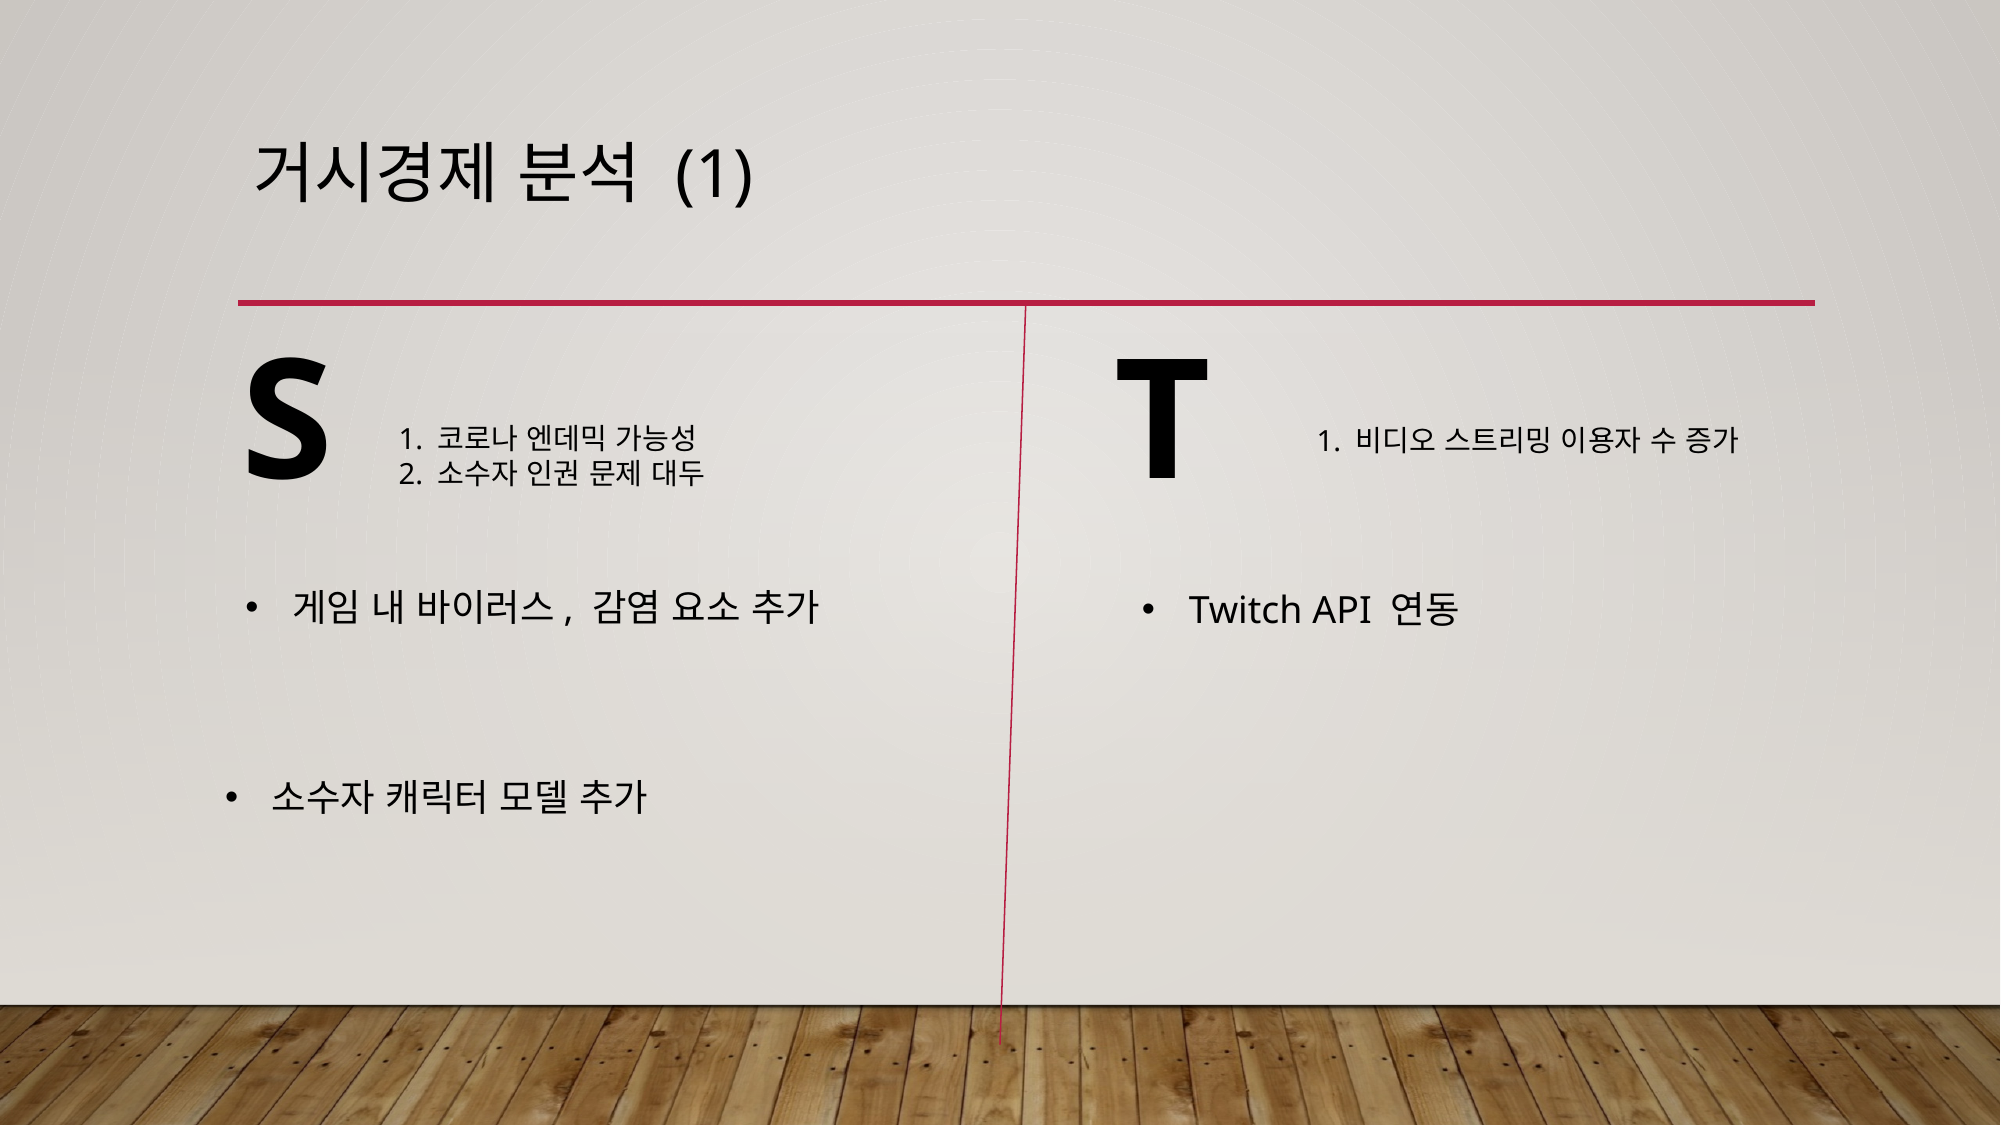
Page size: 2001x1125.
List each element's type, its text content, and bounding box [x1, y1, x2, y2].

text_box 소수자 캐릭터 모델 추가 [210, 766, 742, 827]
text_box 게임 내 바이러스, 감염 요소 추가 [230, 576, 836, 637]
text_box S [227, 304, 349, 519]
text_box 1. 비디오 스트리밍 이용자 수 증가 [1301, 414, 1755, 465]
picture [0, 1005, 2000, 1125]
title 거시경제 분석 (1) [238, 131, 1814, 305]
text_box T [1100, 304, 1227, 519]
text_box 1. 코로나 엔데믹 가능성 2. 소수자 인권 문제 대두 [384, 412, 721, 498]
text_box Twitch API 연동 [1127, 578, 1475, 639]
